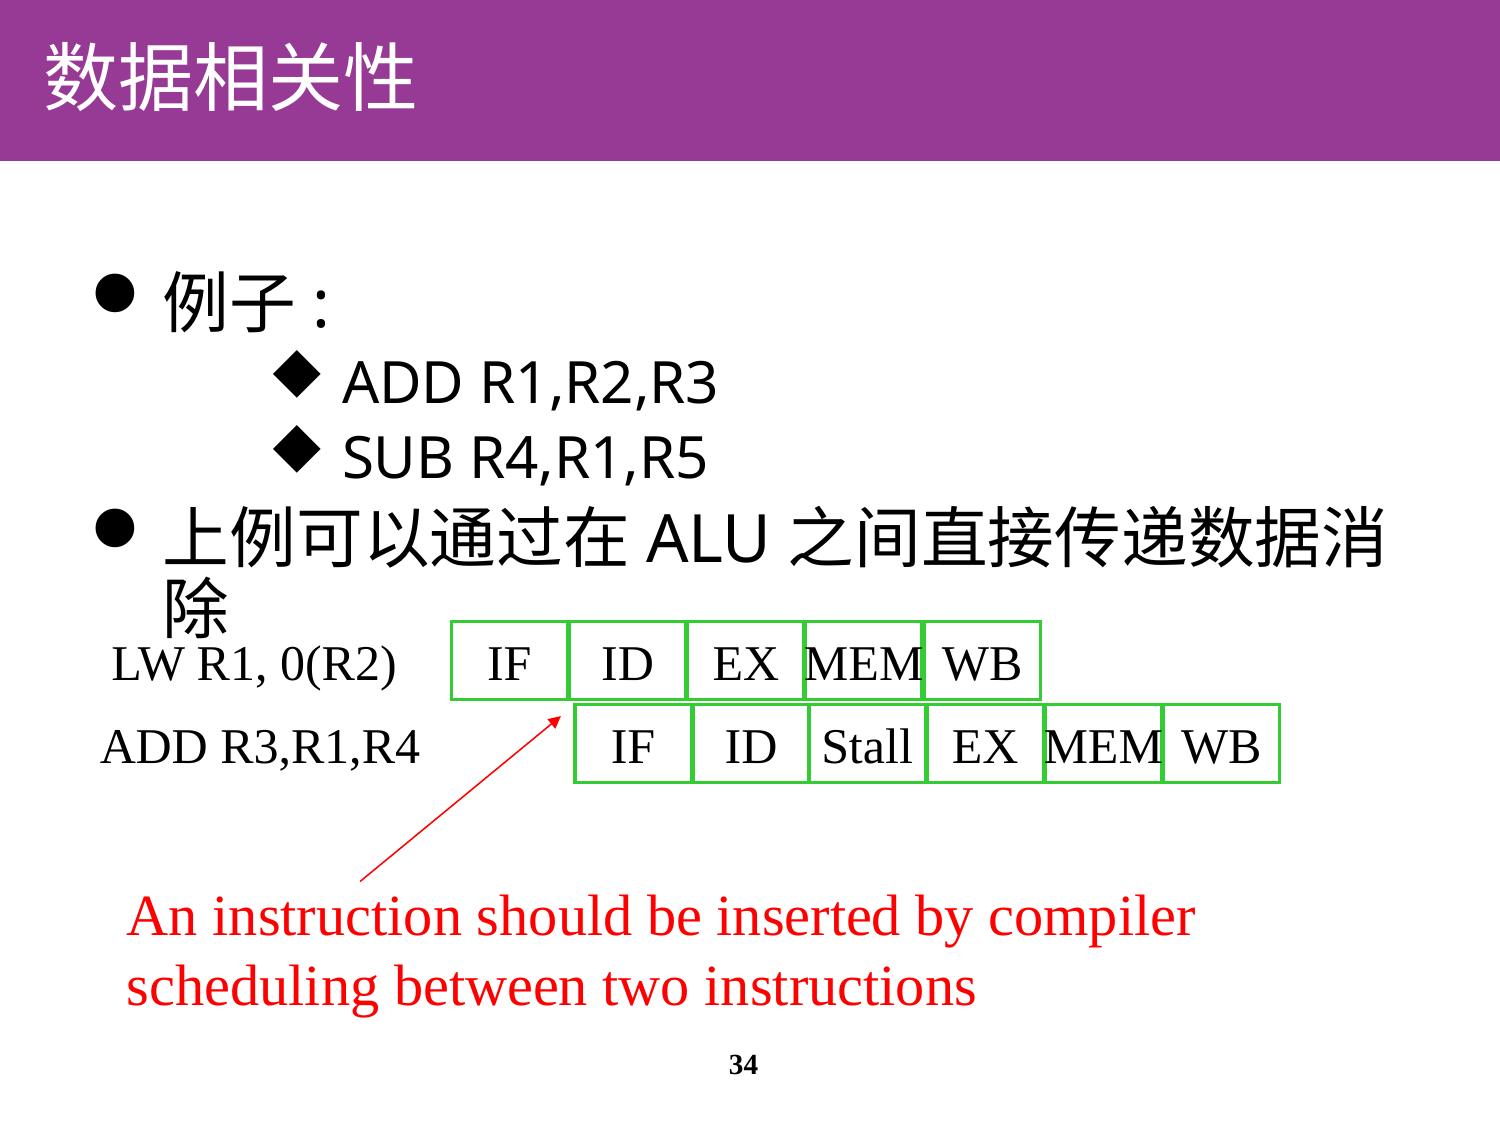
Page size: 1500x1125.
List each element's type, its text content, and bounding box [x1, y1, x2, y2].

text_box EX [927, 704, 1044, 783]
text_box [375, 716, 561, 869]
text_box IF [451, 621, 568, 700]
text_box Stall [809, 704, 926, 783]
text_box WB [1163, 704, 1280, 783]
slide_number 34 [587, 1037, 901, 1113]
list 例子: ADD R1,R2,R3 SUB R4,R1,R5 上例可以通过在ALU之间直接传递数据消除 [74, 262, 1448, 516]
title 数据相关性 [28, 19, 1013, 132]
text_box MEM [805, 621, 922, 700]
text_box LW R1, 0(R2) [159, 621, 349, 700]
text_box ID [692, 704, 809, 783]
text_box ID [569, 621, 686, 700]
text_box EX [687, 621, 804, 700]
text_box ADD R3,R1,R4 [171, 704, 349, 783]
text_box An instruction should be inserted by compiler scheduling between two instructions [112, 869, 1365, 1025]
text_box IF [575, 704, 692, 783]
text_box MEM [1045, 704, 1162, 783]
text_box WB [923, 621, 1041, 700]
